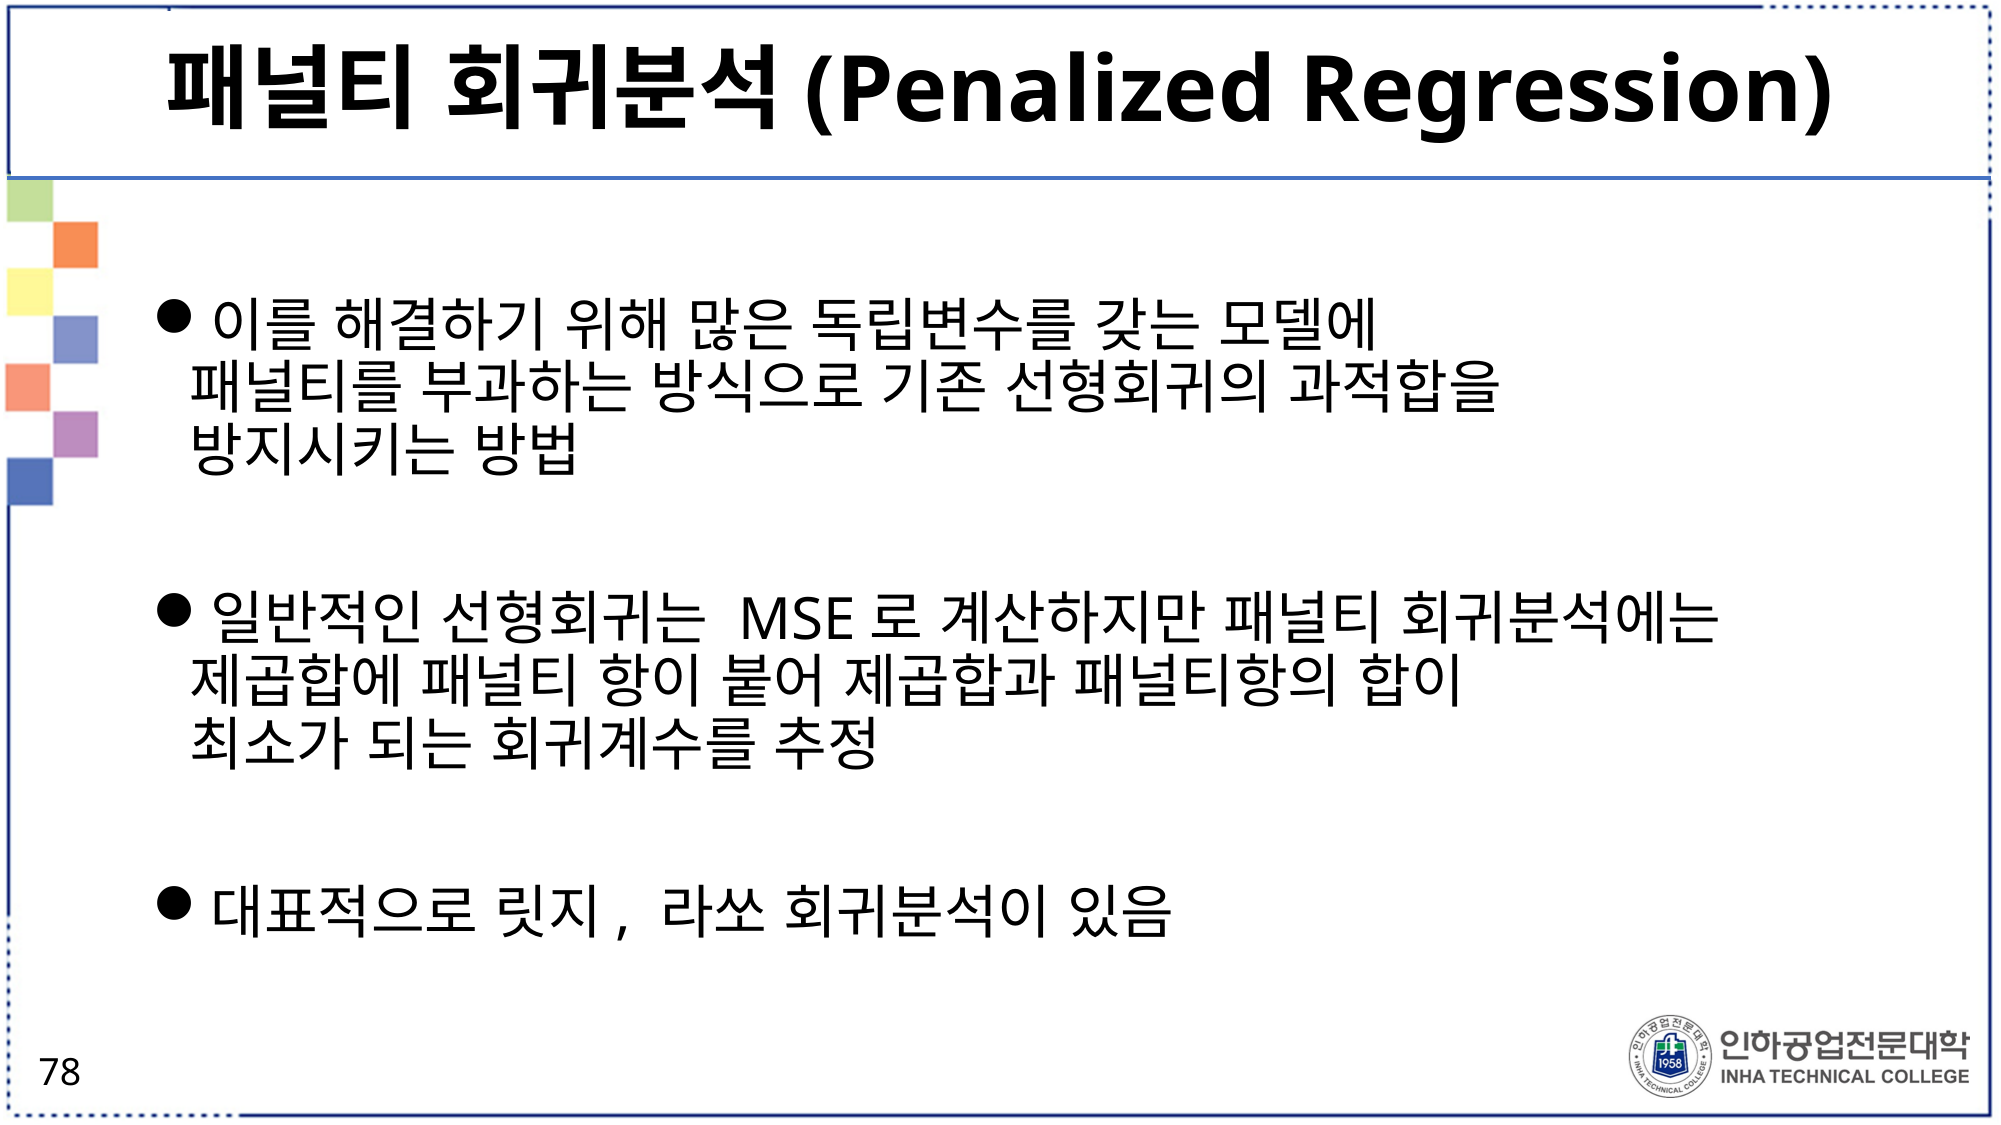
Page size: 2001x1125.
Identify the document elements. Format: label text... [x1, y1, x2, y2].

picture [3, 1, 1999, 1125]
list 이를 해결하기 위해 많은 독립변수를 갖는 모델에 패널티를 부과하는 방식으로 기존 선형회귀의 과적합을 방지시키는 방법 일반적인 선형회귀는 MSE로 계산하지만 패널티 회귀분석에는 제곱합에 패널티 항이 붙어 제곱합과 패널티항의 합이 최소가 되는 회귀계수를 추정 대표적으로 릿지, 라쏘 회귀분석이 있음 [137, 288, 1863, 1010]
title 패널티 회귀분석(Penalized Regression) [137, 5, 1863, 179]
text_box 78 [23, 1040, 97, 1101]
